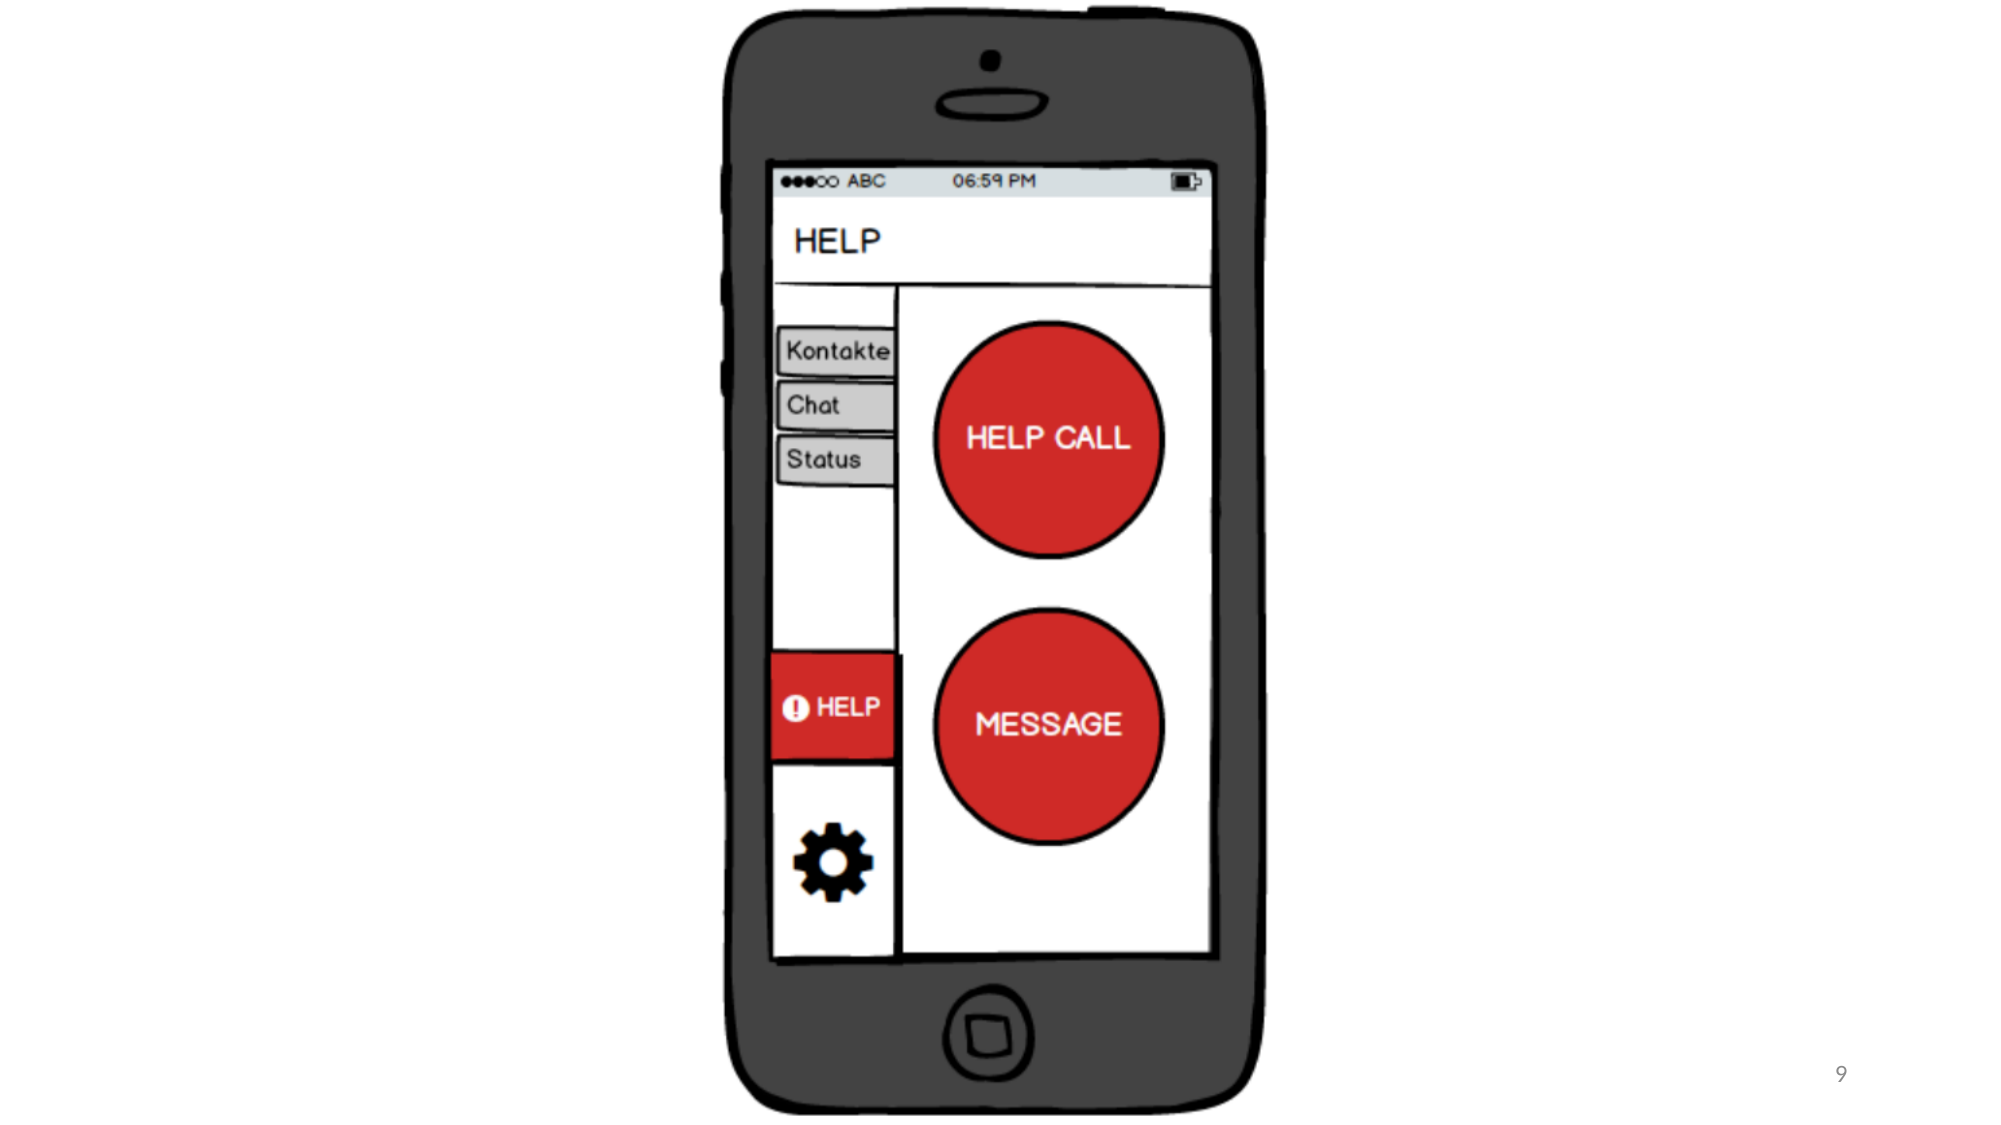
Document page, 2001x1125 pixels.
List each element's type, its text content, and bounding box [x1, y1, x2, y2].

slide_number 9 [1412, 1042, 1863, 1103]
picture [716, 0, 1284, 1125]
